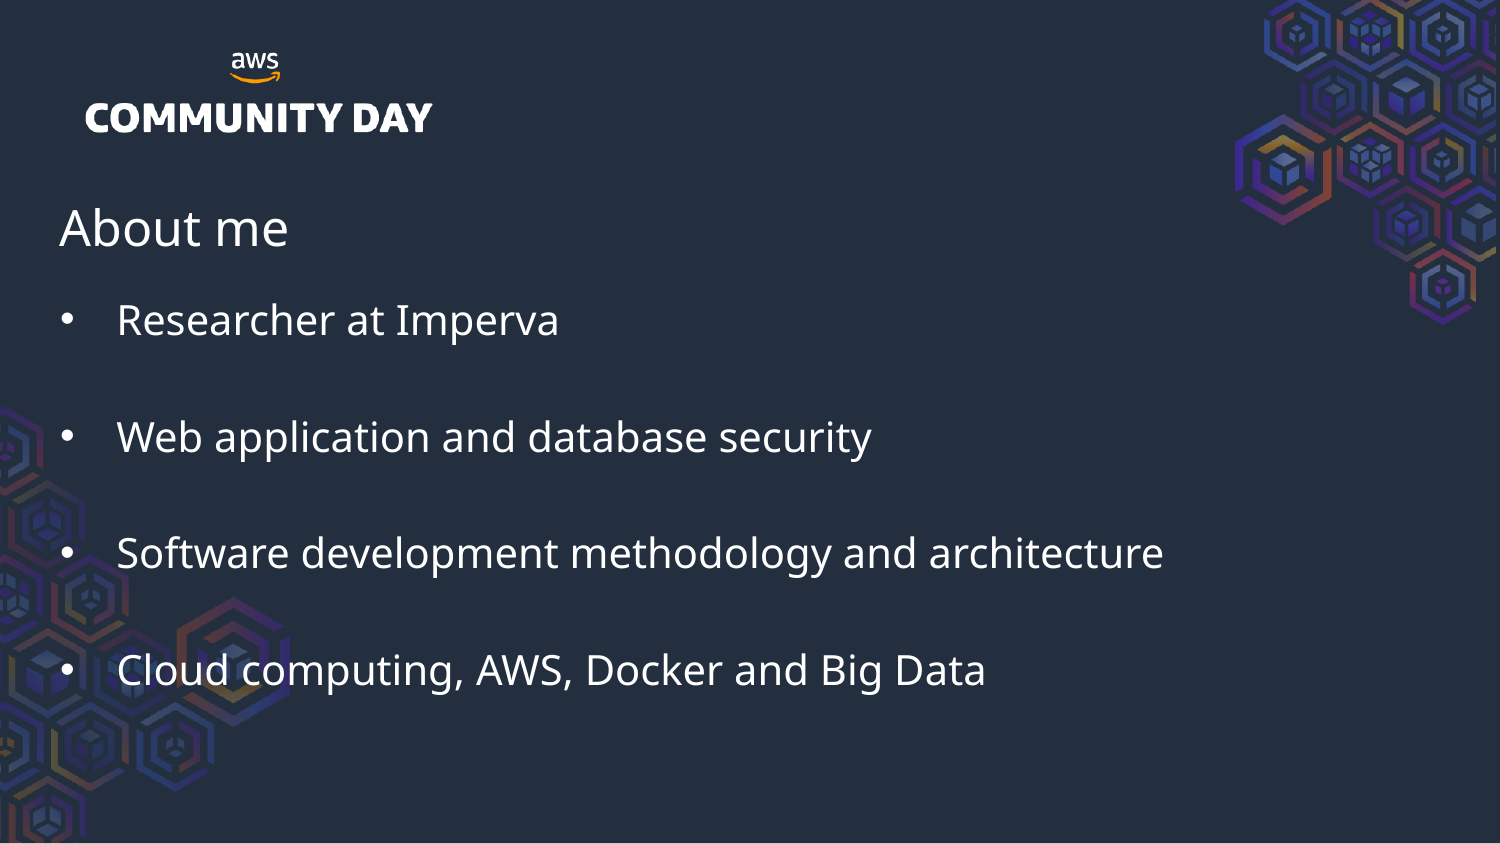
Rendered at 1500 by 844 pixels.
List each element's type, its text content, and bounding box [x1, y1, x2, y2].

picture [0, 0, 1500, 844]
title About me [45, 188, 1391, 286]
list Researcher at Imperva Web application and database security Software development methodology and architecture Cloud computing, AWS, Docker and Big Data [45, 286, 1460, 823]
